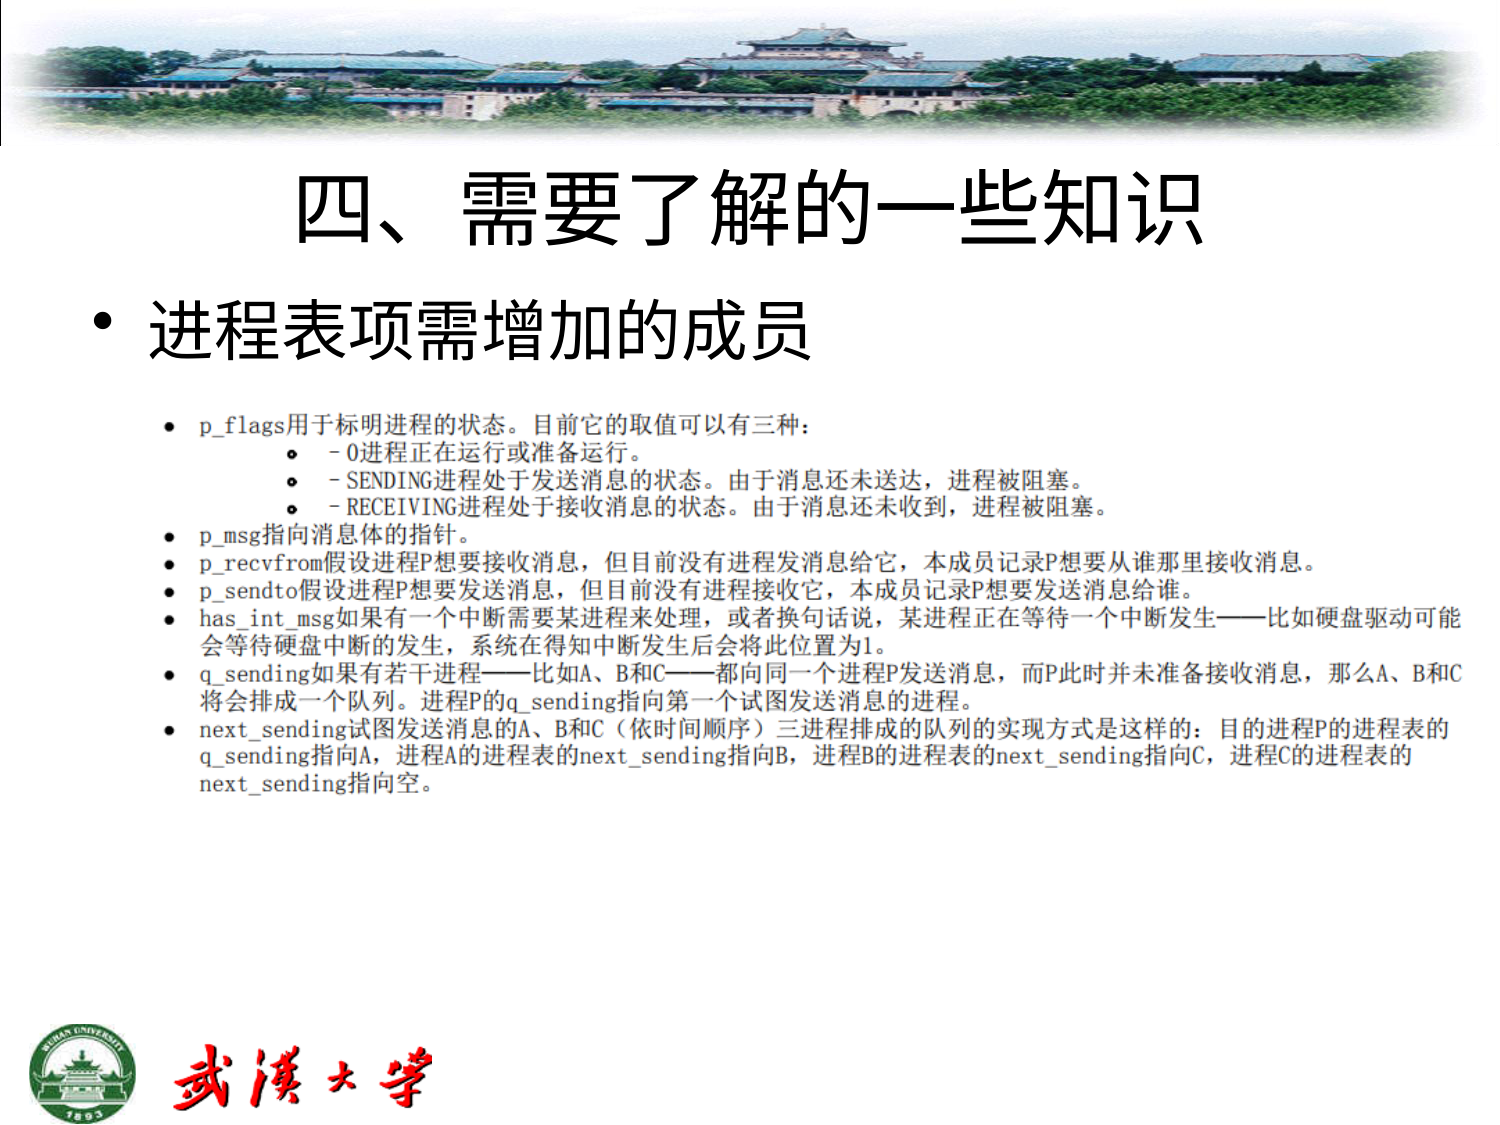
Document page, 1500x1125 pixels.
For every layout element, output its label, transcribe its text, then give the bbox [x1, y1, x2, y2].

picture [171, 1034, 432, 1125]
picture [110, 388, 1486, 811]
title 四、需要了解的一些知识 [112, 125, 1388, 288]
list 进程表项需增加的成员 [76, 281, 1352, 957]
picture [0, 0, 1500, 146]
